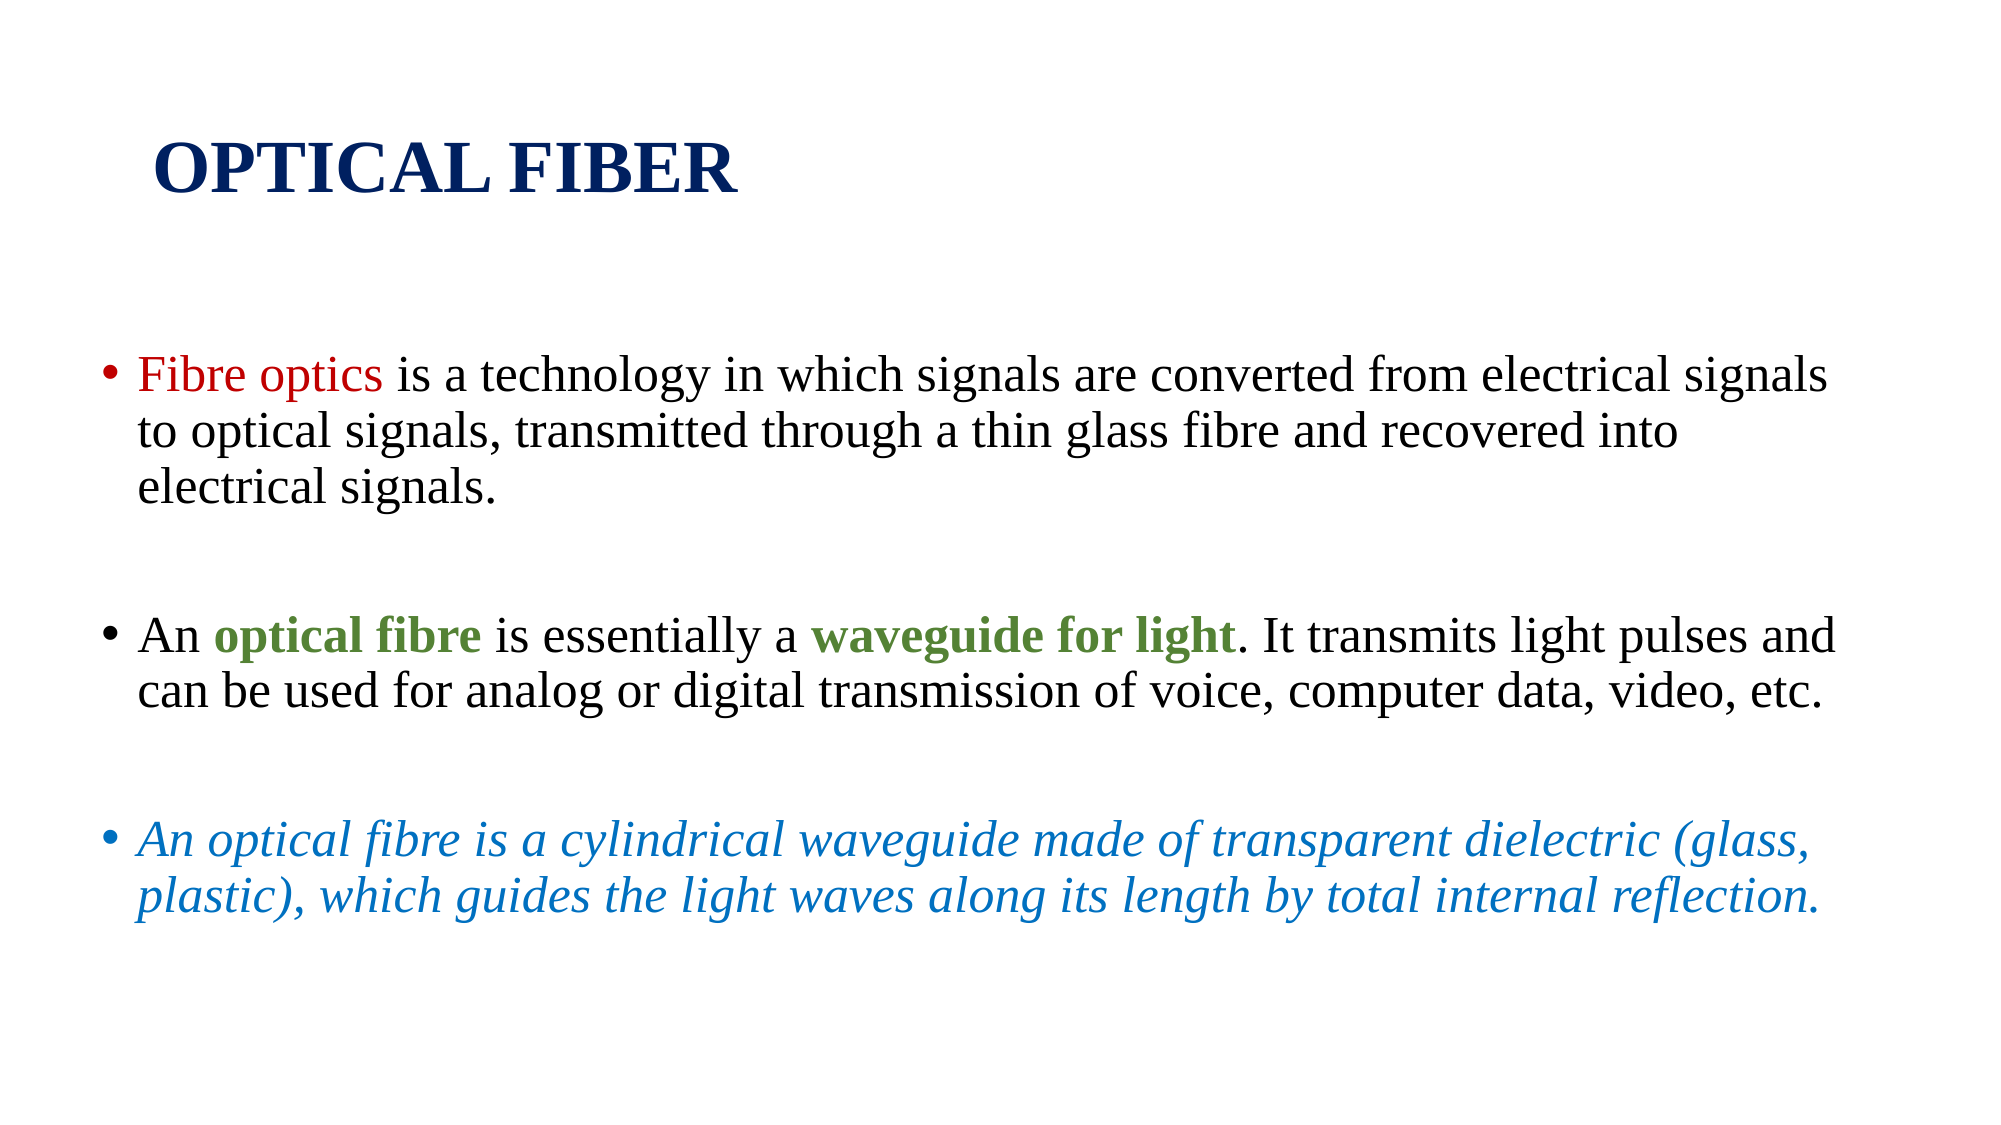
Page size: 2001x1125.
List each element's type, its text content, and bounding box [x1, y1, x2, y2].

list Fibre optics is a technology in which signals are converted from electrical signals to optical signals, transmitted through a thin glass fibre and recovered into electrical signals. An optical fibre is essentially a waveguide for light. It transmits light pulses and can be used for analog or digital transmission of voice, computer data, video, etc. An optical fibre is a cylindrical waveguide made of transparent dielectric (glass, plastic), which guides the light waves along its length by total internal reflection. [86, 339, 1863, 970]
title OPTICAL FIBER [137, 59, 1863, 278]
